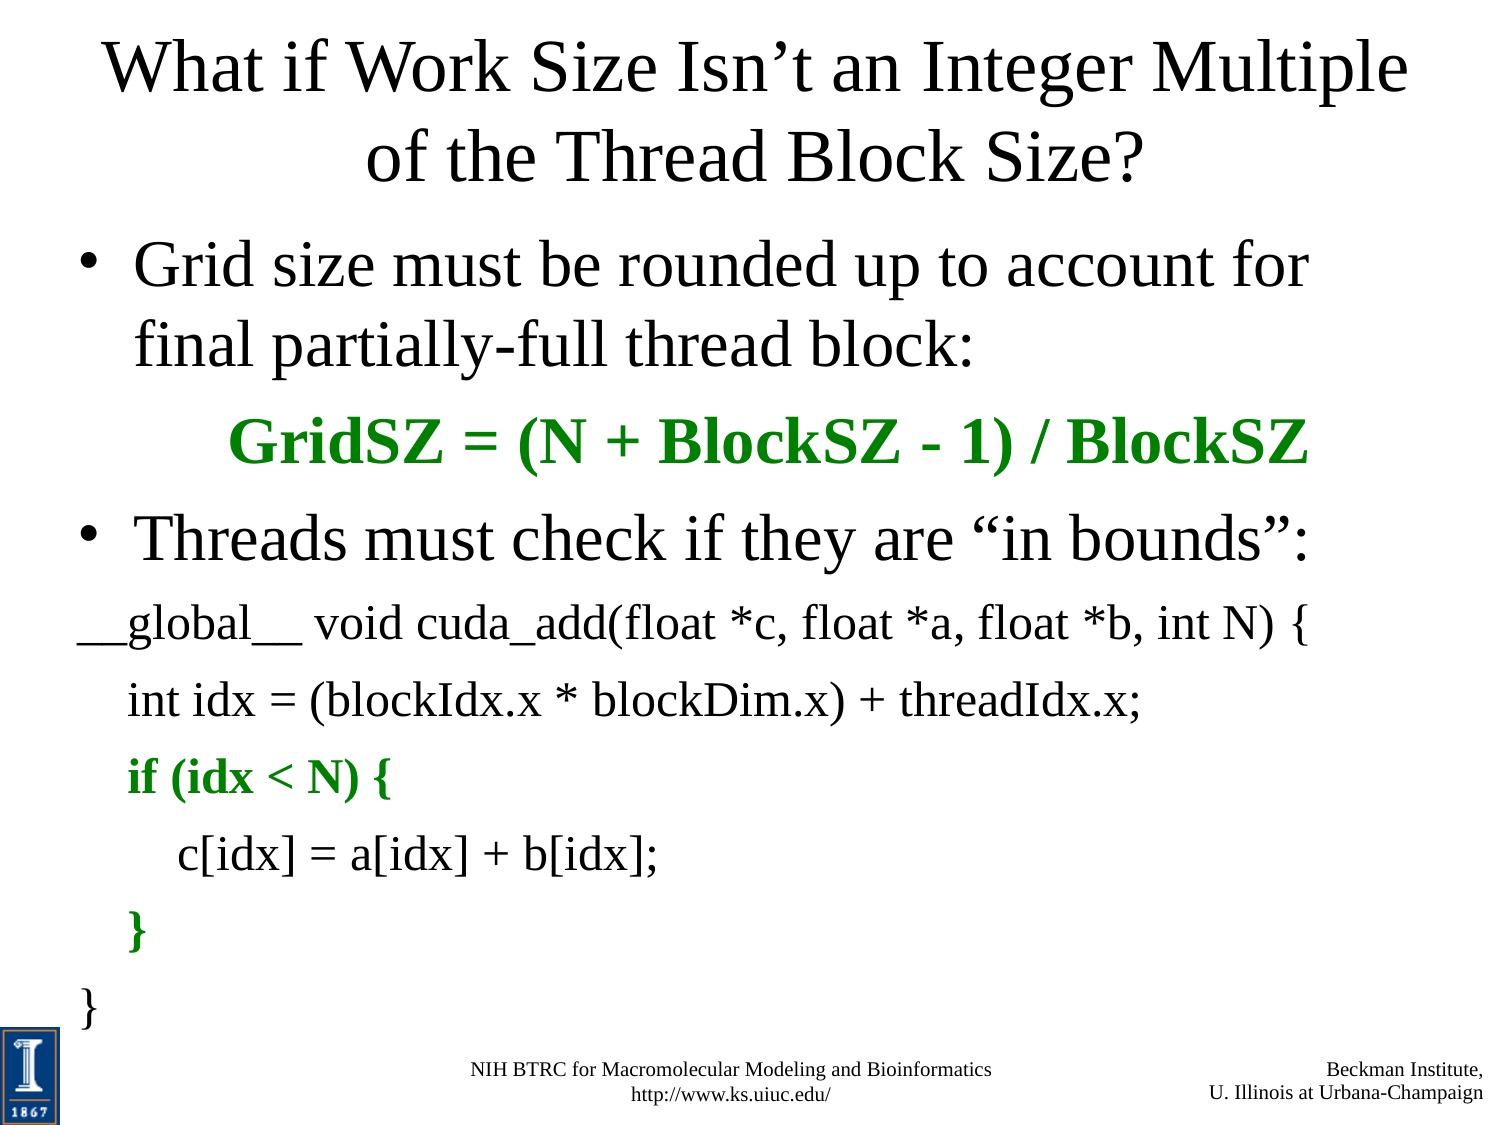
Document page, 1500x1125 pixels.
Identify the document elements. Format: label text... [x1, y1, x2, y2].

picture [0, 1027, 60, 1125]
list Grid size must be rounded up to account for final partially-full thread block: GridSZ = (N + BlockSZ - 1) / BlockSZ Threads must check if they are “in bounds”: __global__ void cuda_add(float *c, float *a, float *b, int N) { int idx = (blockIdx.x * blockDim.x) + threadIdx.x; if (idx < N) { c[idx] = a[idx] + b[idx]; } } [62, 212, 1463, 1063]
title What if Work Size Isn’t an Integer Multiple of the Thread Block Size? [62, 12, 1450, 200]
